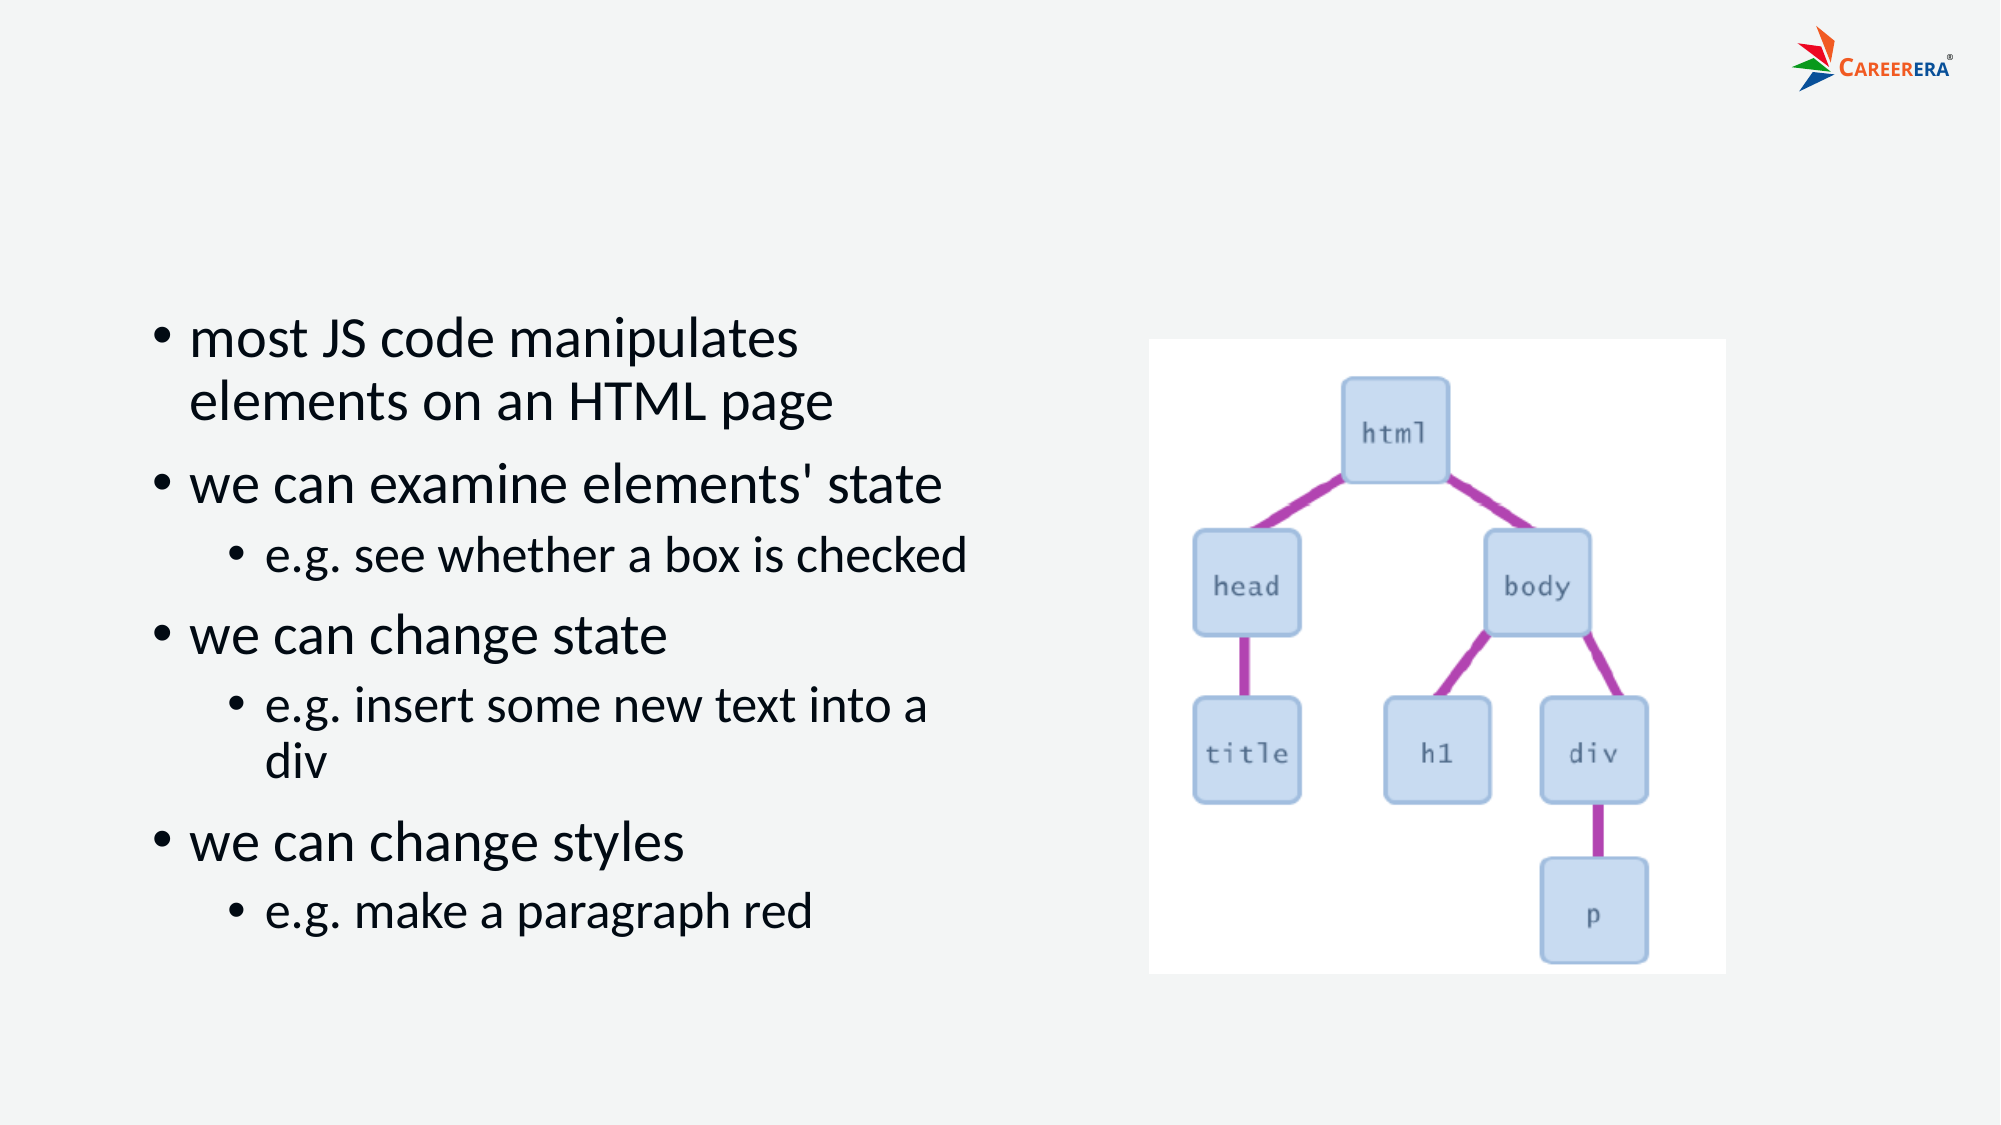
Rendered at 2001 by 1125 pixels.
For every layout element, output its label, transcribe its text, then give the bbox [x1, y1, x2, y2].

list most JS code manipulates elements on an HTML page we can examine elements' state e.g. see whether a box is checked we can change state e.g. insert some new text into a div we can change styles e.g. make a paragraph red [137, 299, 988, 1014]
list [1149, 339, 1726, 974]
